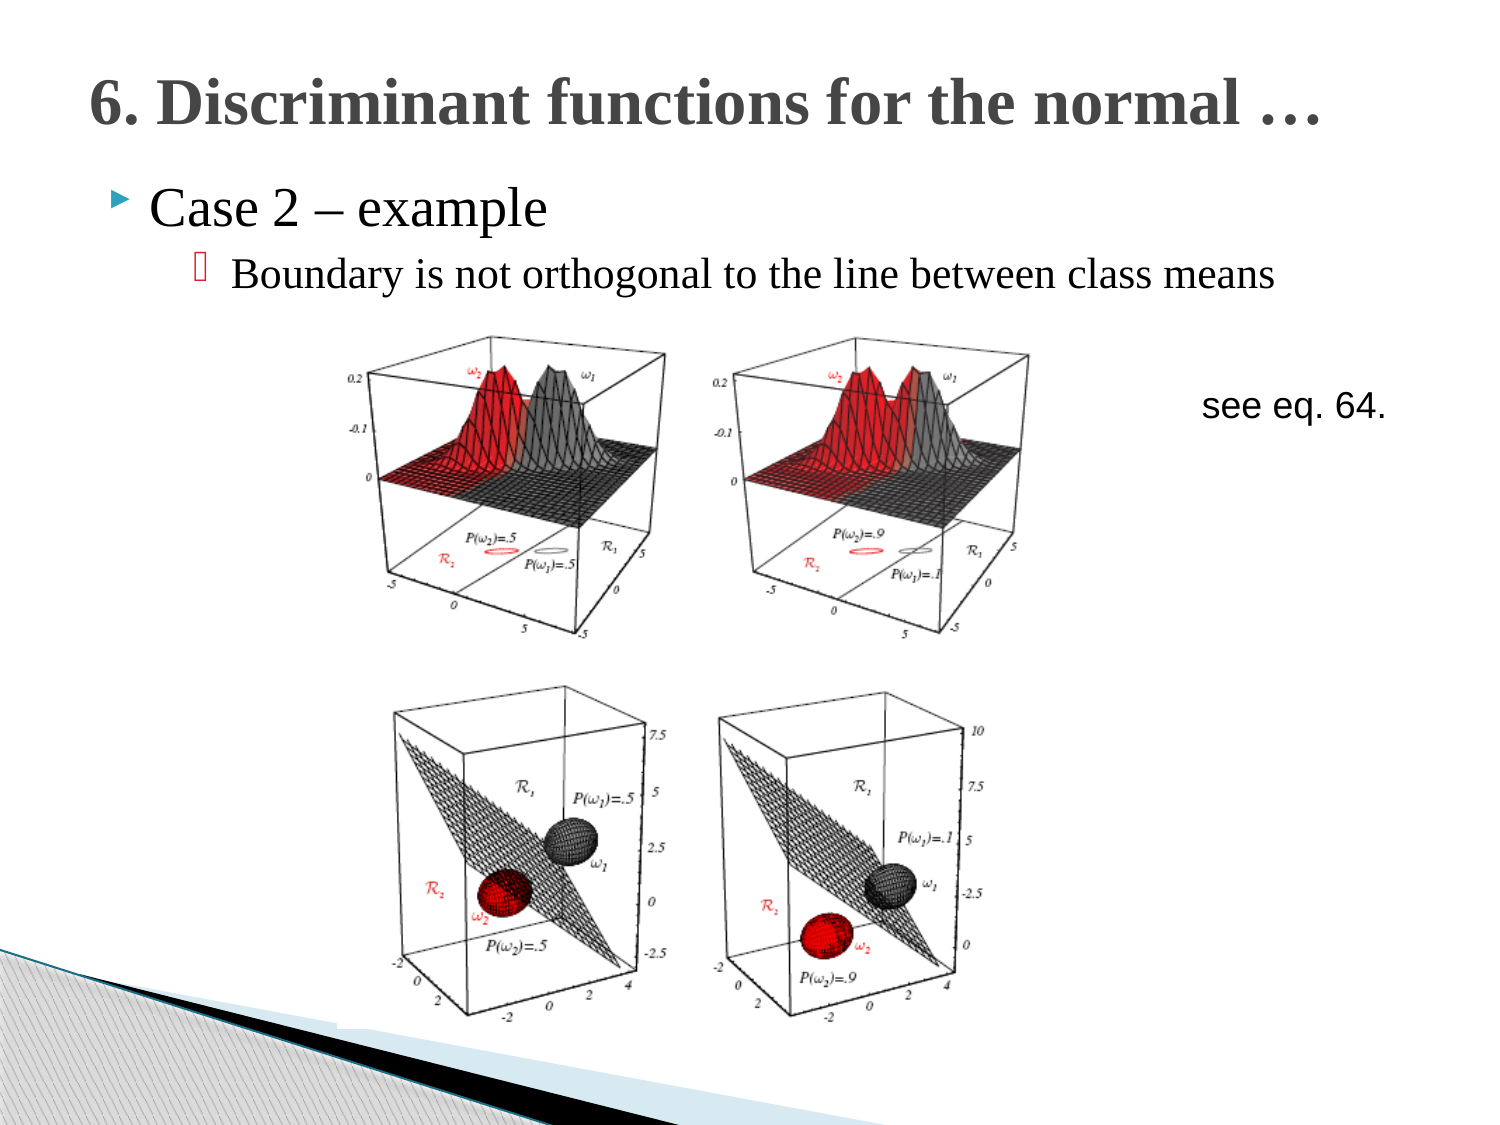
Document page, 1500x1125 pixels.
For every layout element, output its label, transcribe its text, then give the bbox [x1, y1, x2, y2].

picture [337, 312, 1039, 1029]
list Case 2 – example Boundary is not orthogonal to the line between class means [74, 162, 1426, 986]
text_box see eq. 64. [1187, 373, 1412, 434]
title 6. Discriminant functions for the normal … [75, 45, 1425, 150]
